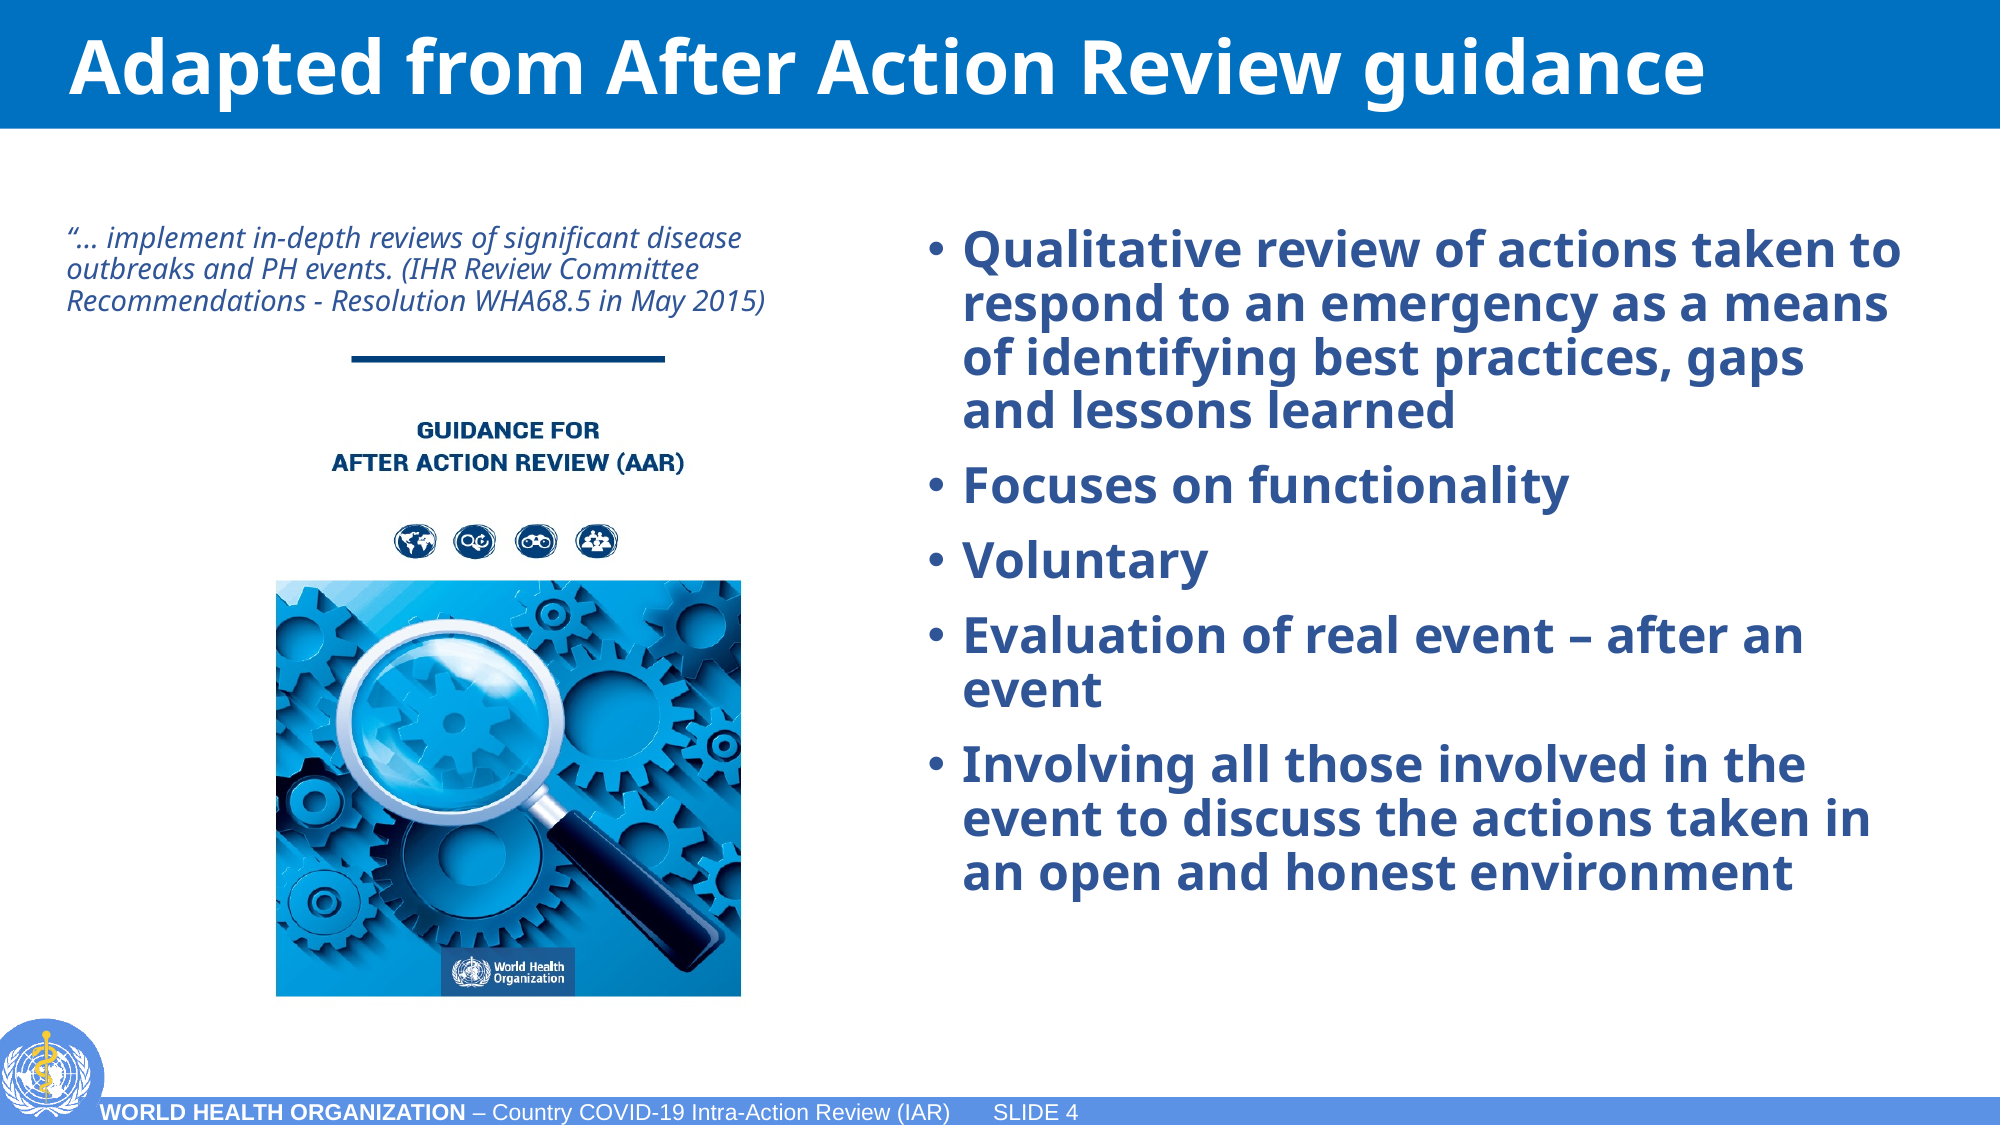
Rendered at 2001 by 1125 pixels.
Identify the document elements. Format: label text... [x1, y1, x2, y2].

list “… implement in-depth reviews of significant disease outbreaks and PH events. (IHR Review Committee Recommendations - Resolution WHA68.5 in May 2015) [54, 217, 835, 867]
picture [0, 1005, 158, 1125]
list Qualitative review of actions taken to respond to an emergency as a means of identifying best practices, gaps and lessons learned Focuses on functionality Voluntary Evaluation of real event – after an event Involving all those involved in the event to discuss the actions taken in an open and honest environment [912, 216, 1925, 1033]
title Adapted from After Action Review guidance [54, 17, 2000, 123]
picture [248, 356, 768, 1023]
